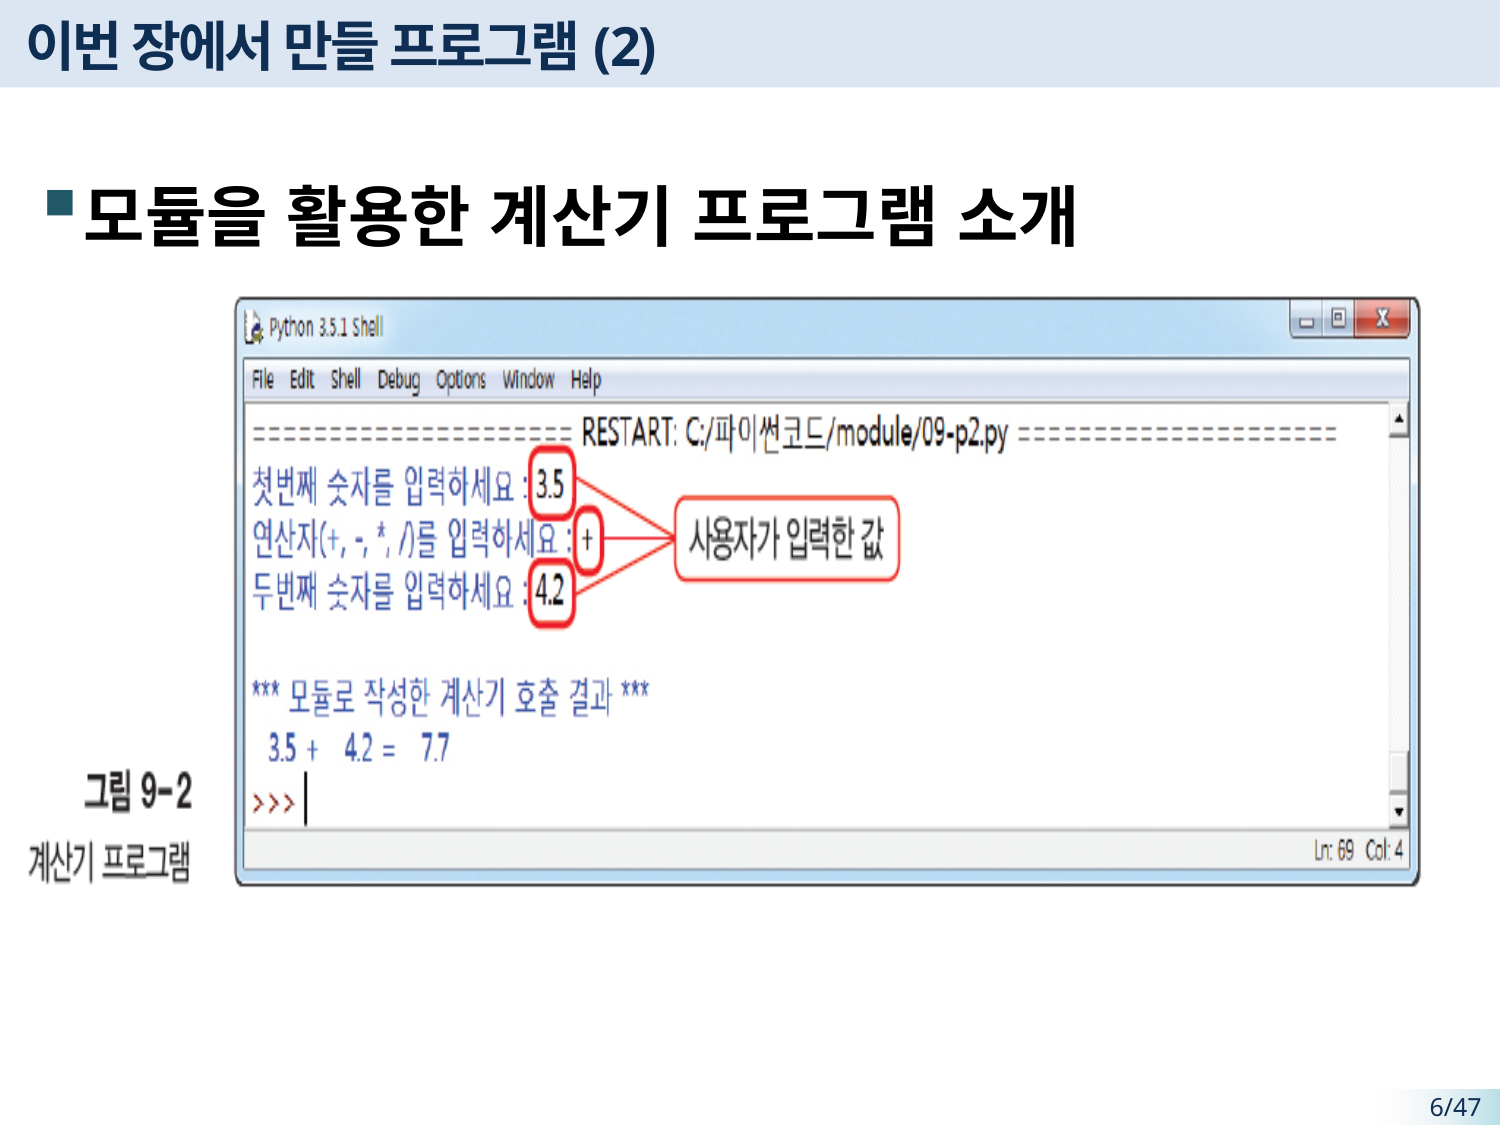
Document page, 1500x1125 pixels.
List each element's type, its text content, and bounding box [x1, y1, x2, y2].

list 모듈을 활용한 계산기 프로그램 소개 [10, 126, 1481, 1057]
title 이번 장에서 만들 프로그램(2) [10, 5, 1288, 84]
picture [18, 289, 1425, 895]
